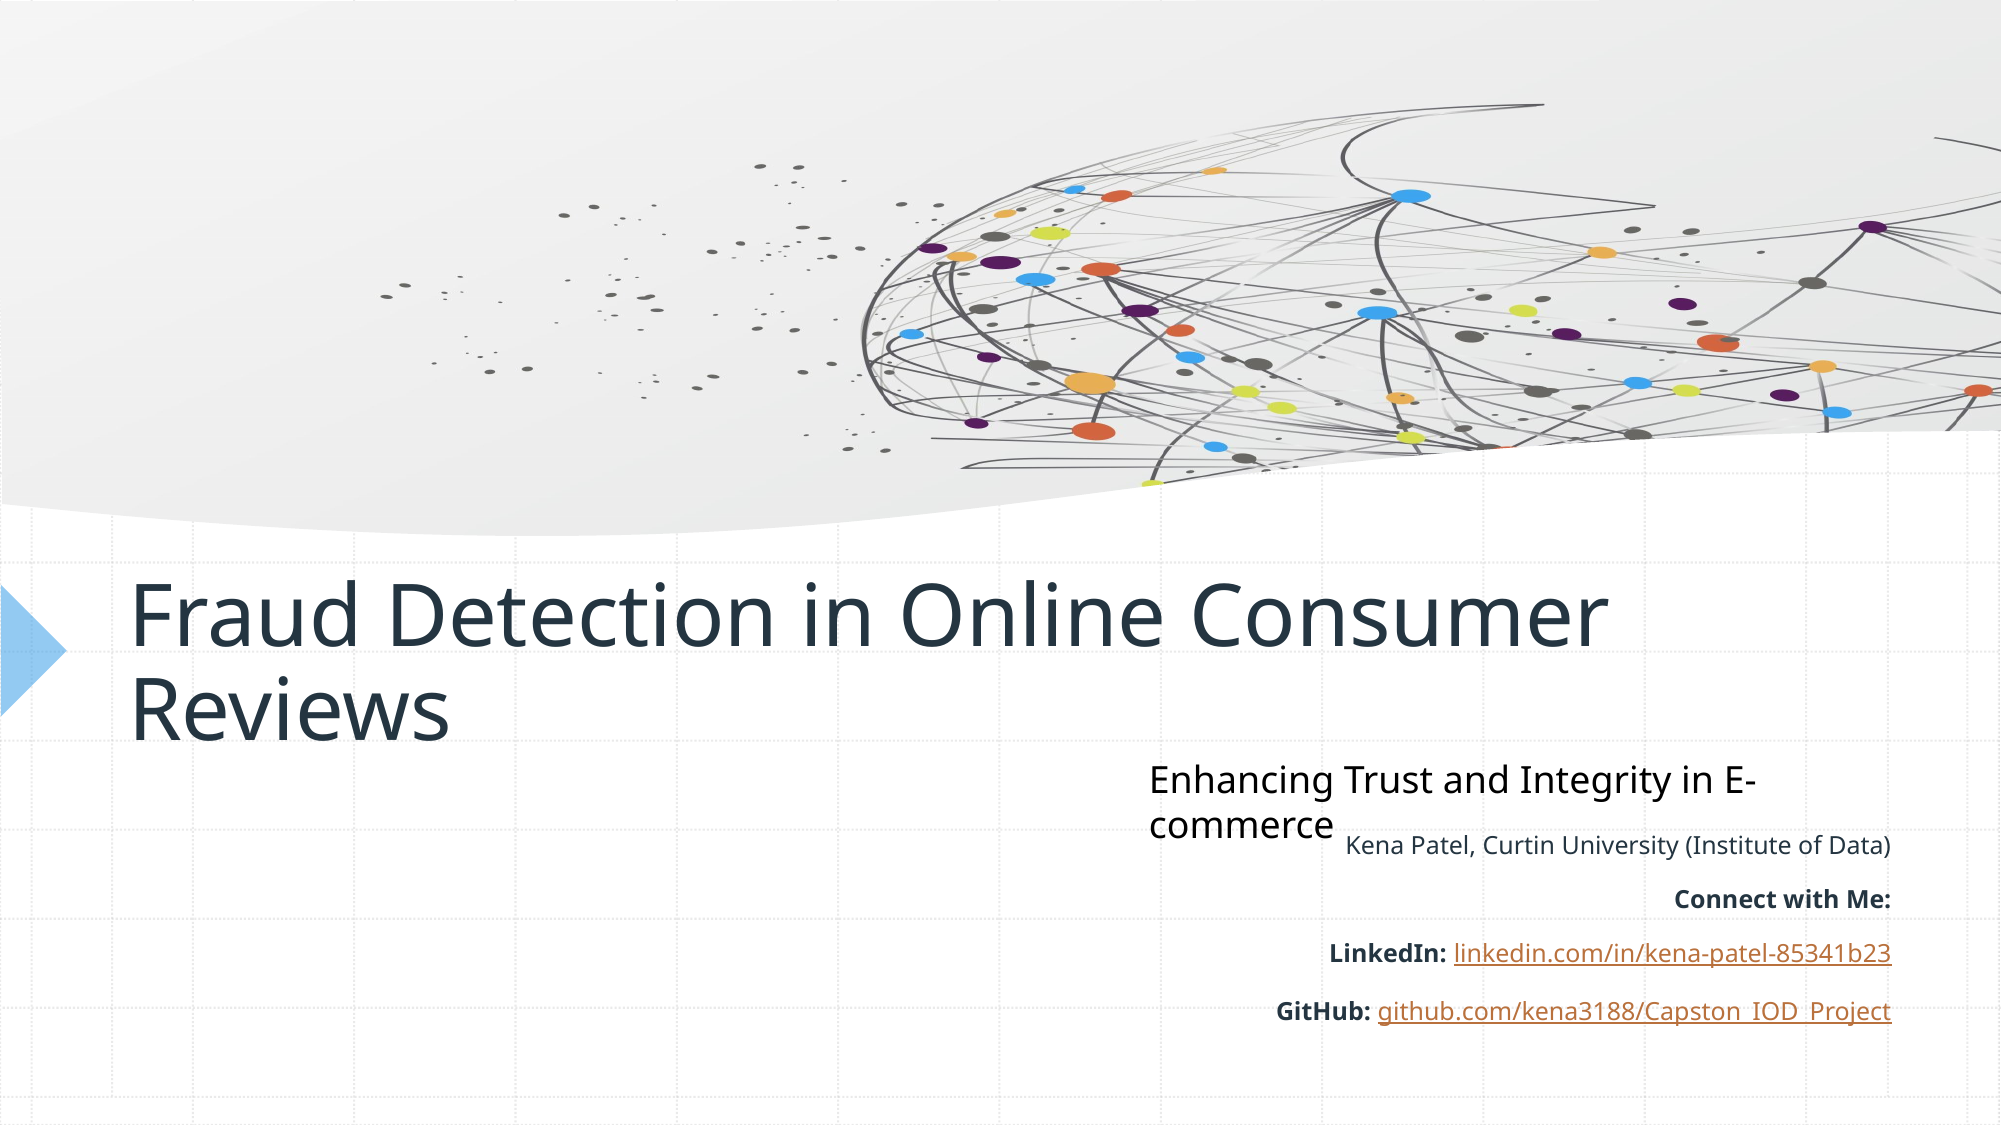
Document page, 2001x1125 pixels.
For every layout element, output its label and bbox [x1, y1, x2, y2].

picture [0, 0, 2001, 537]
text_box [0, 537, 2000, 1125]
